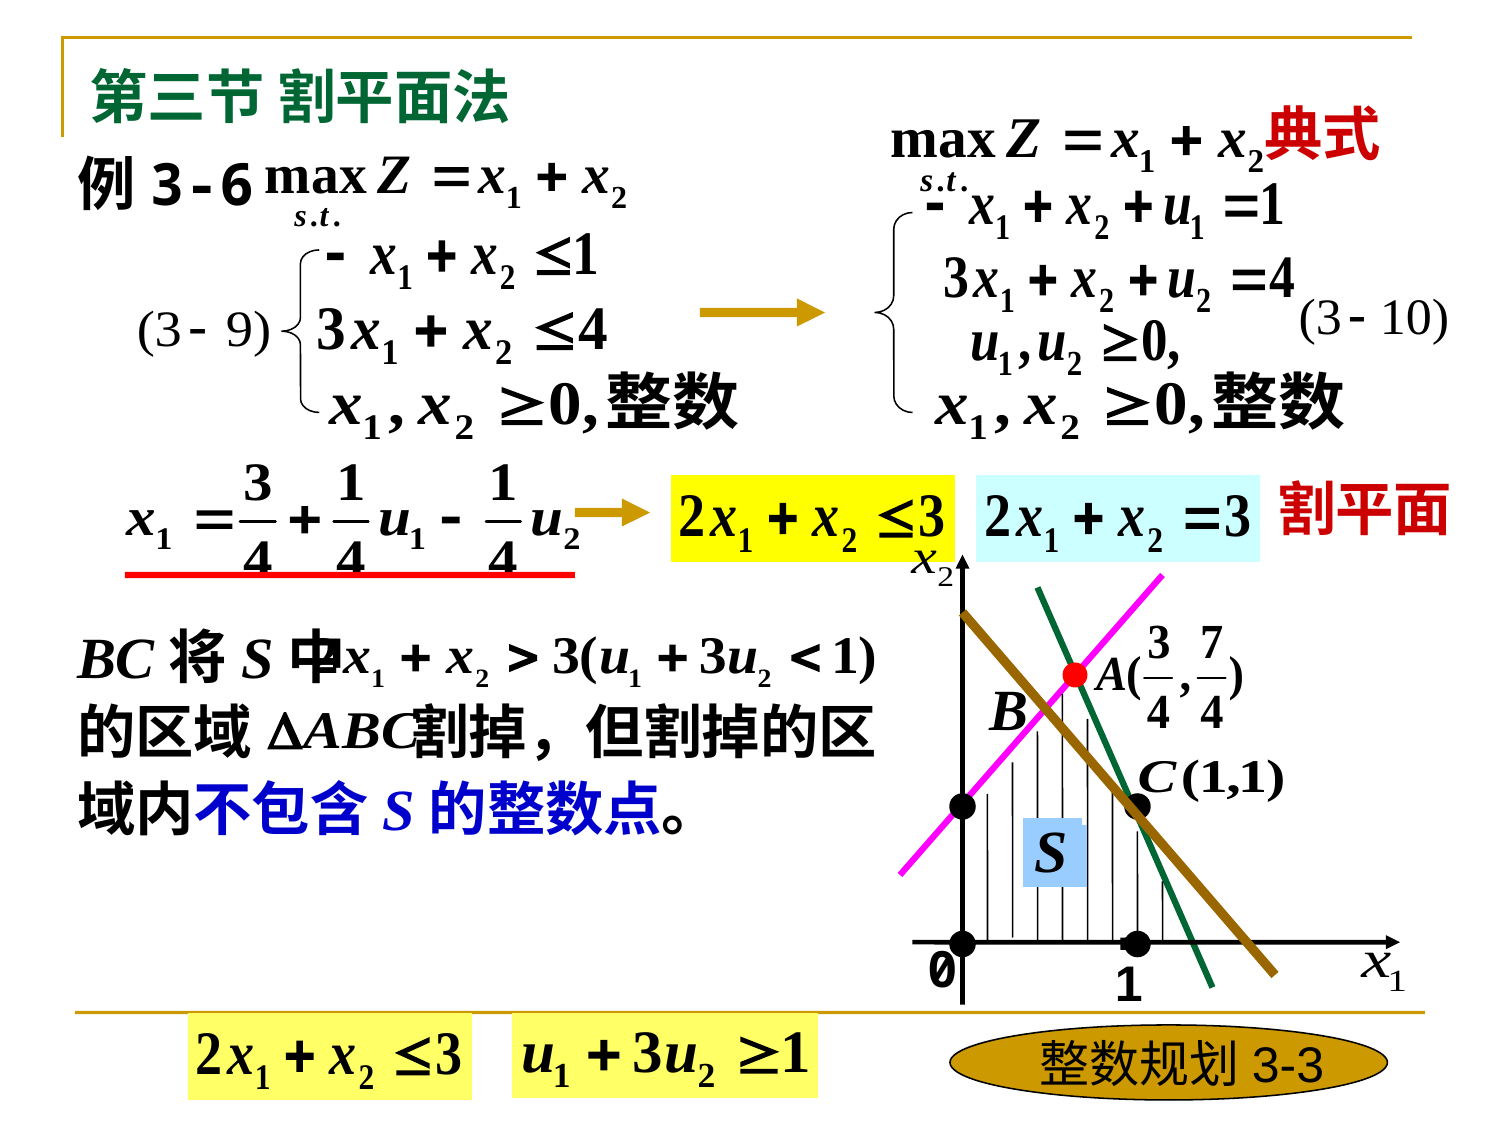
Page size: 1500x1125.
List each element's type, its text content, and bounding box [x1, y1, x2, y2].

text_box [257, 699, 438, 762]
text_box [949, 1024, 1388, 1101]
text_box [670, 474, 955, 563]
text_box 1 [1099, 1014, 1163, 1019]
text_box [699, 306, 826, 319]
text_box 第三节 割平面法 [75, 52, 925, 138]
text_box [899, 524, 1416, 1005]
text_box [949, 793, 1151, 957]
text_box [284, 251, 313, 410]
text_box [187, 1012, 472, 1101]
text_box 割平面 [1262, 464, 1500, 550]
text_box 的区域 割掉，但割掉的区 [441, 687, 894, 764]
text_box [1085, 608, 1253, 740]
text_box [1022, 817, 1083, 888]
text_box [258, 137, 638, 240]
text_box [512, 1012, 818, 1099]
text_box 例3-6 [62, 139, 253, 225]
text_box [987, 693, 1163, 945]
text_box 域内不包含S的整数点。 [62, 764, 894, 850]
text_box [302, 620, 888, 701]
text_box BC将S中 [62, 612, 538, 687]
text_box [318, 212, 609, 285]
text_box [882, 99, 1276, 160]
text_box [874, 162, 1356, 451]
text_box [129, 299, 280, 369]
text_box 的区域 割掉，但割掉的区 [62, 687, 297, 764]
text_box 典式 [1250, 89, 1450, 175]
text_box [313, 362, 751, 451]
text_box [976, 474, 1261, 523]
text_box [1291, 287, 1457, 356]
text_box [307, 287, 620, 376]
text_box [112, 445, 590, 591]
text_box [594, 506, 650, 519]
